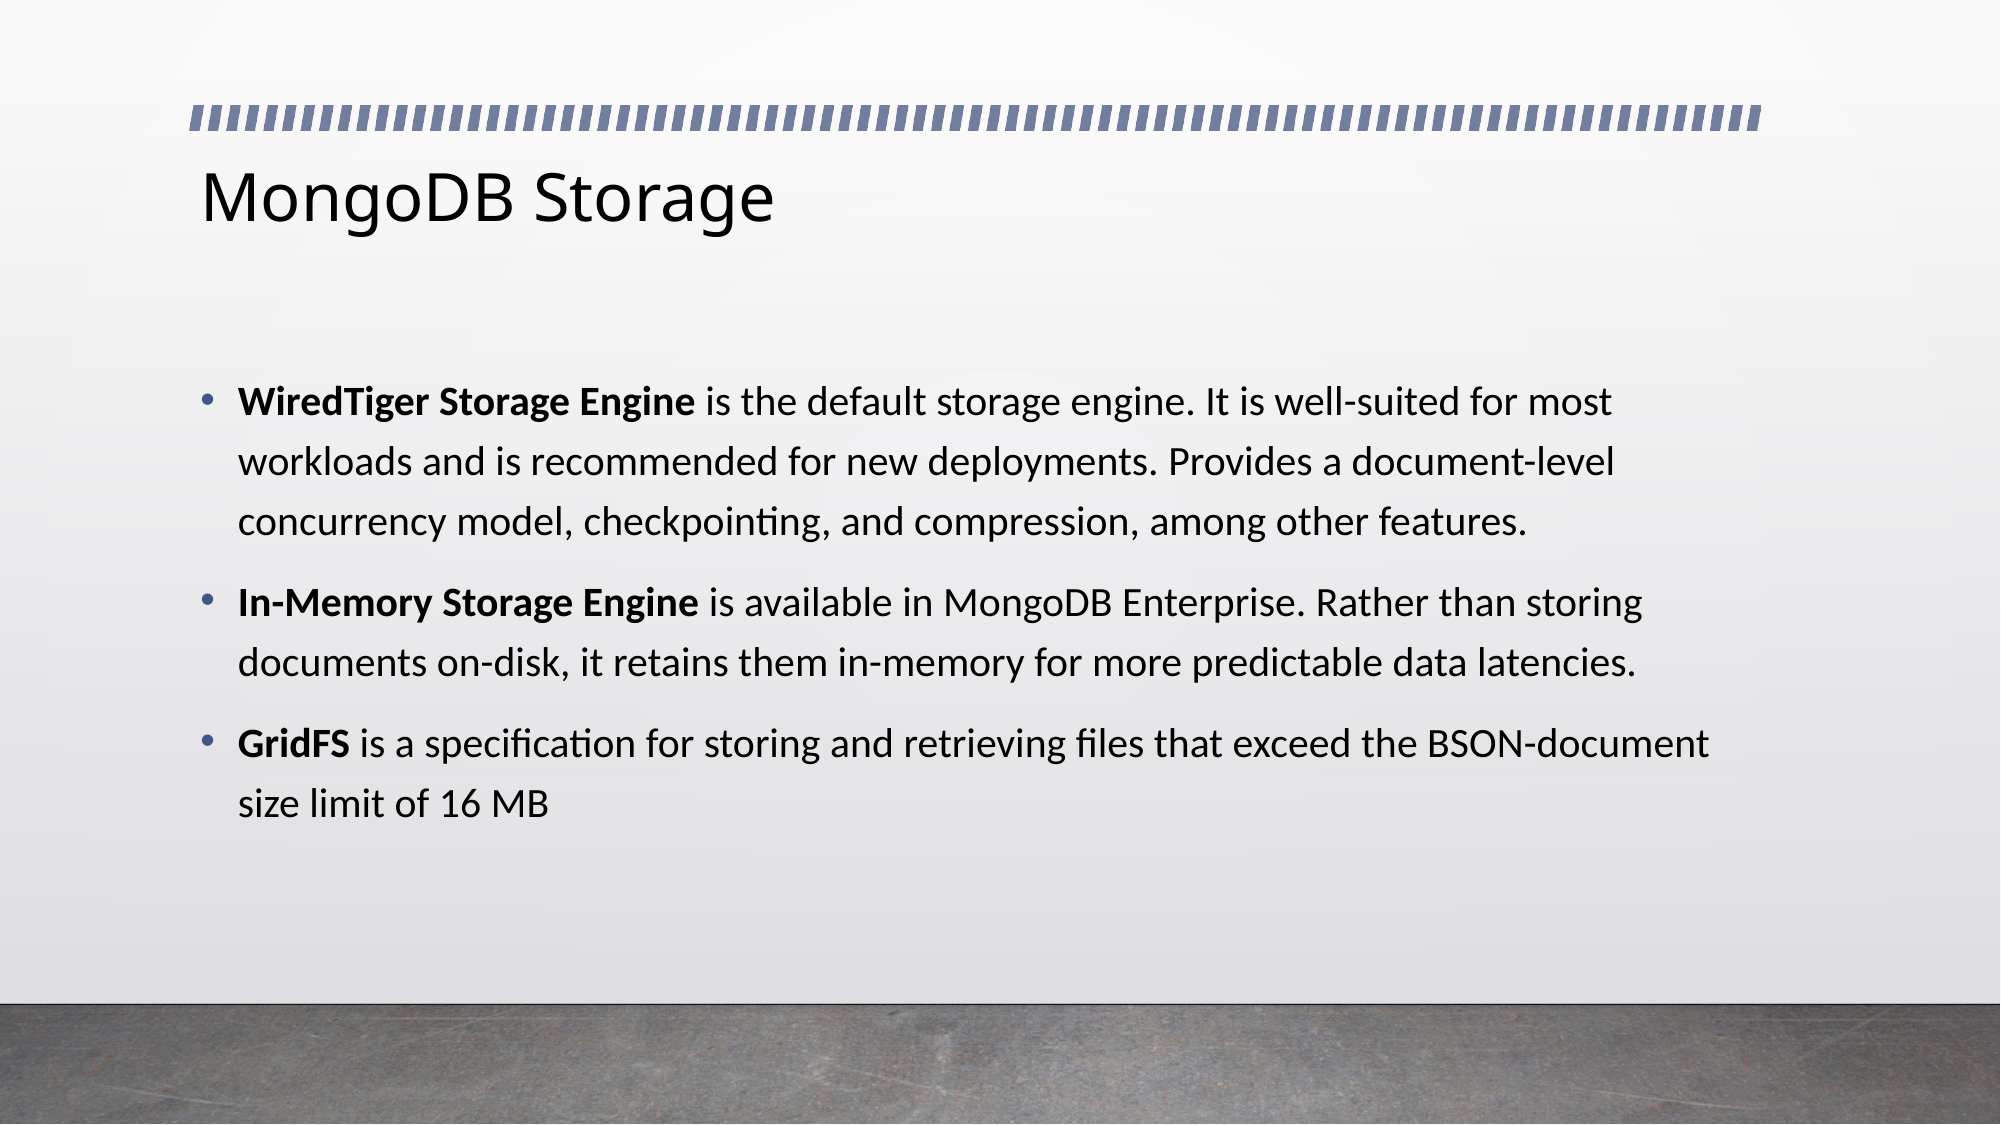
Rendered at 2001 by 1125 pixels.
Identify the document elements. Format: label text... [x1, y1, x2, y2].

title MongoDB Storage [185, 156, 1761, 329]
list WiredTiger Storage Engine is the default storage engine. It is well-suited for most workloads and is recommended for new deployments. Provides a document-level concurrency model, checkpointing, and compression, among other features. In-Memory Storage Engine is available in MongoDB Enterprise. Rather than storing documents on-disk, it retains them in-memory for more predictable data latencies. GridFS is a specification for storing and retrieving files that exceed the BSON-document size limit of 16 MB [185, 356, 1761, 897]
picture [0, 1004, 2000, 1124]
